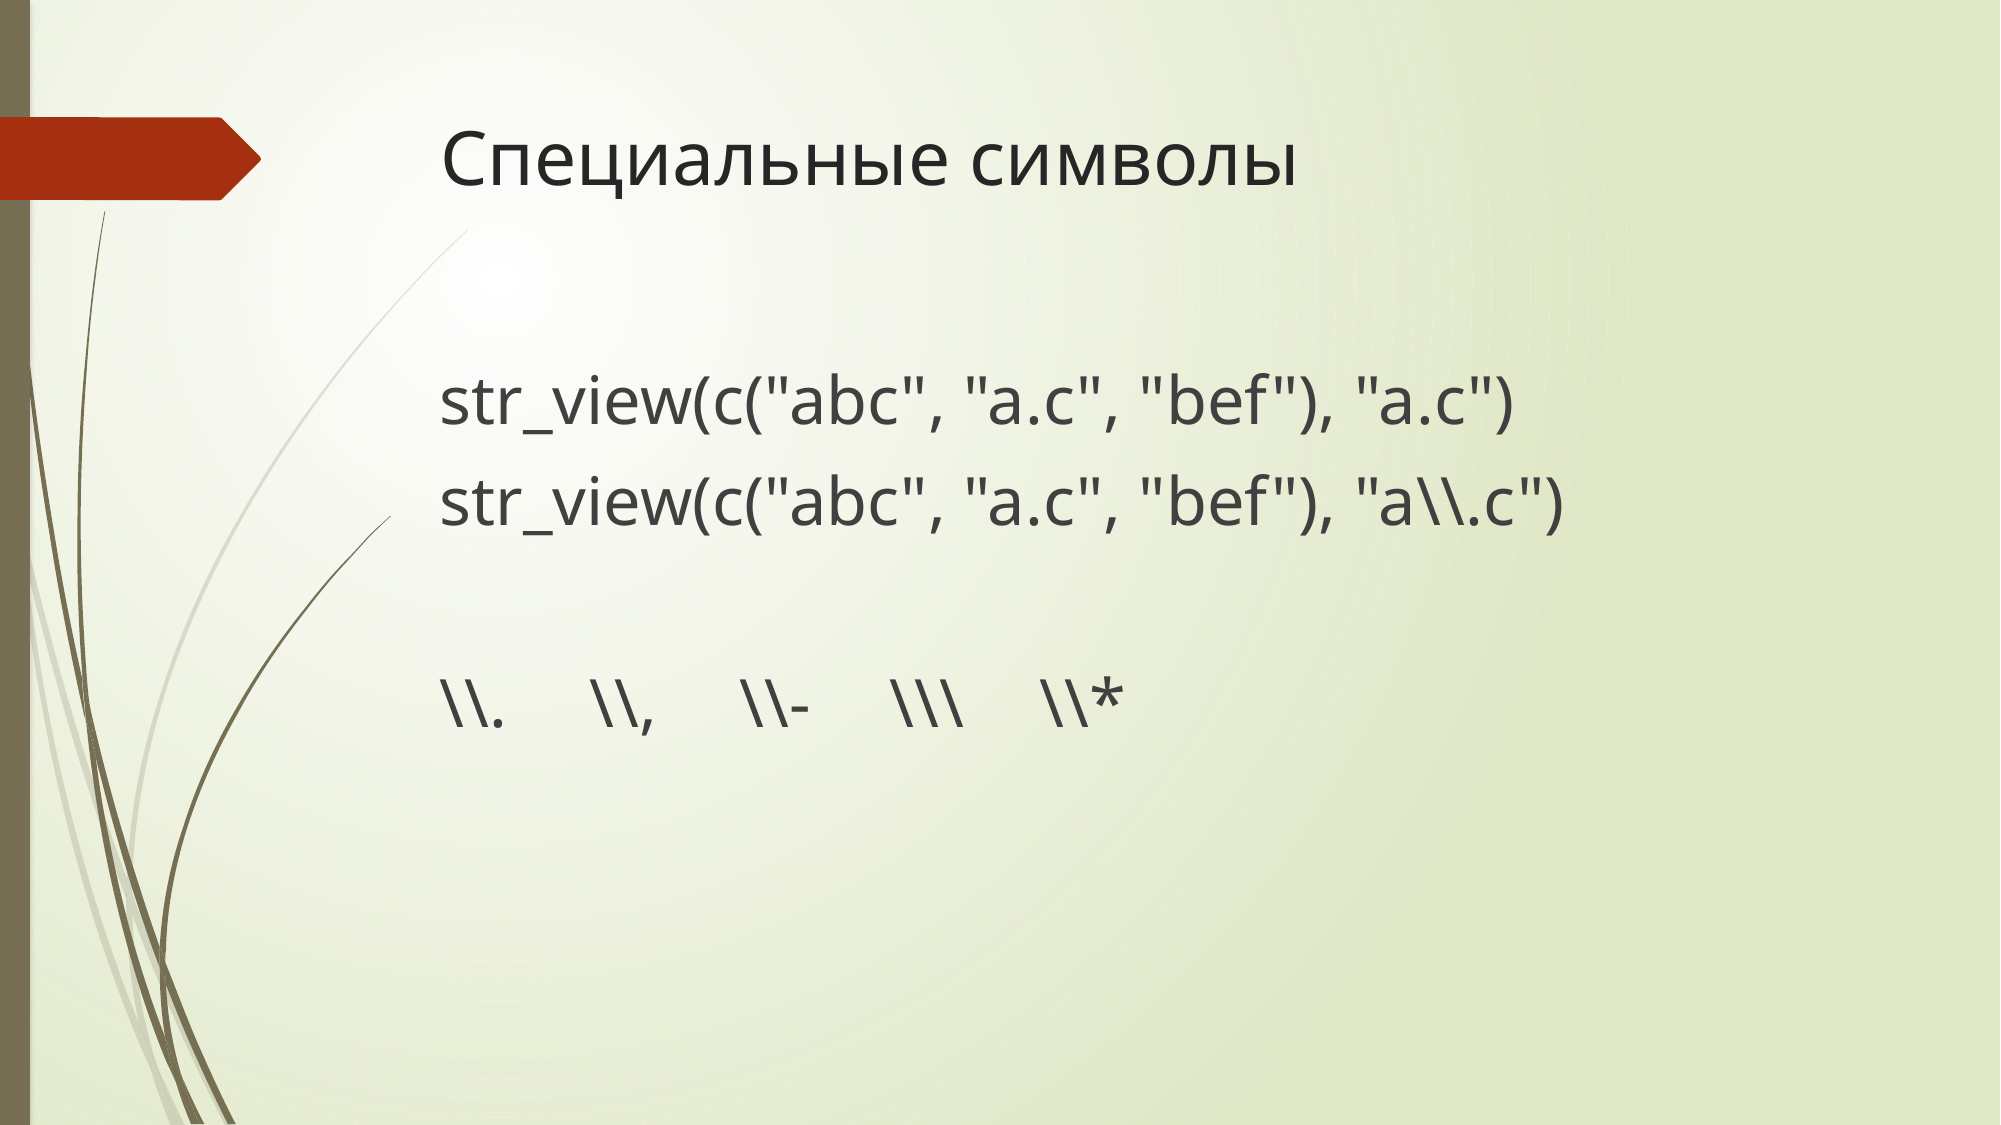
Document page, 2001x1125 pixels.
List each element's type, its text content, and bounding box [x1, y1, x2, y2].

list str_view(c("abc", "a.c", "bef"), "a.c") str_view(c("abc", "a.c", "bef"), "a\\.c") \\. \\, \\- \\\ \\* [424, 350, 1888, 970]
title Специальные символы [425, 102, 1888, 313]
